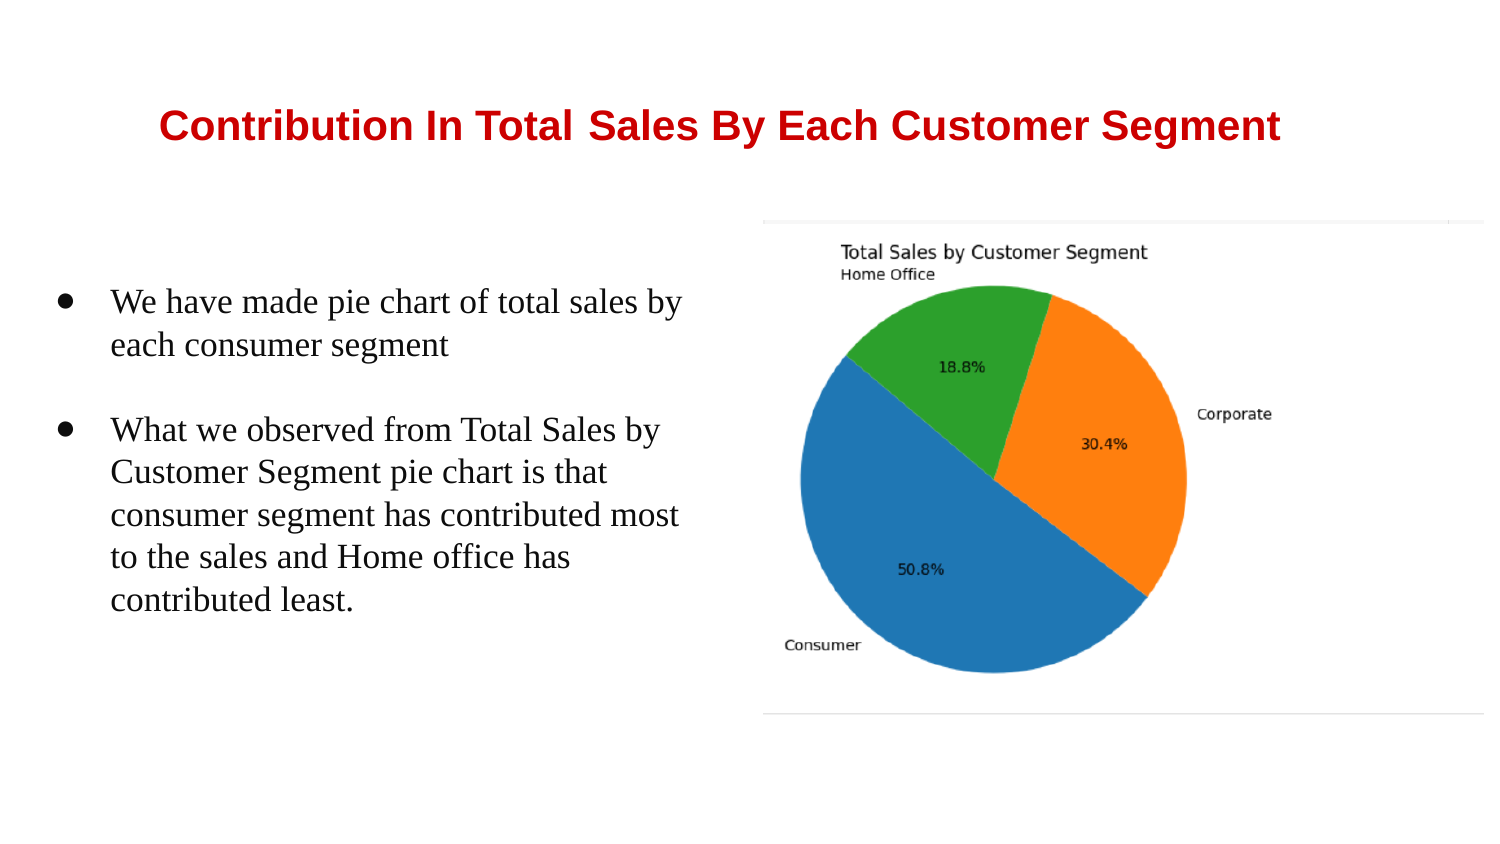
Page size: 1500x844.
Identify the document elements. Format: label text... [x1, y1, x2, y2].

text_box We have made pie chart of total sales by each consumer segment What we observed from Total Sales by Customer Segment pie chart is that consumer segment has contributed most to the sales and Home office has contributed least. [20, 263, 700, 715]
title Contribution In Total Sales By Each Customer Segment [51, 72, 1449, 167]
picture [762, 220, 1484, 715]
